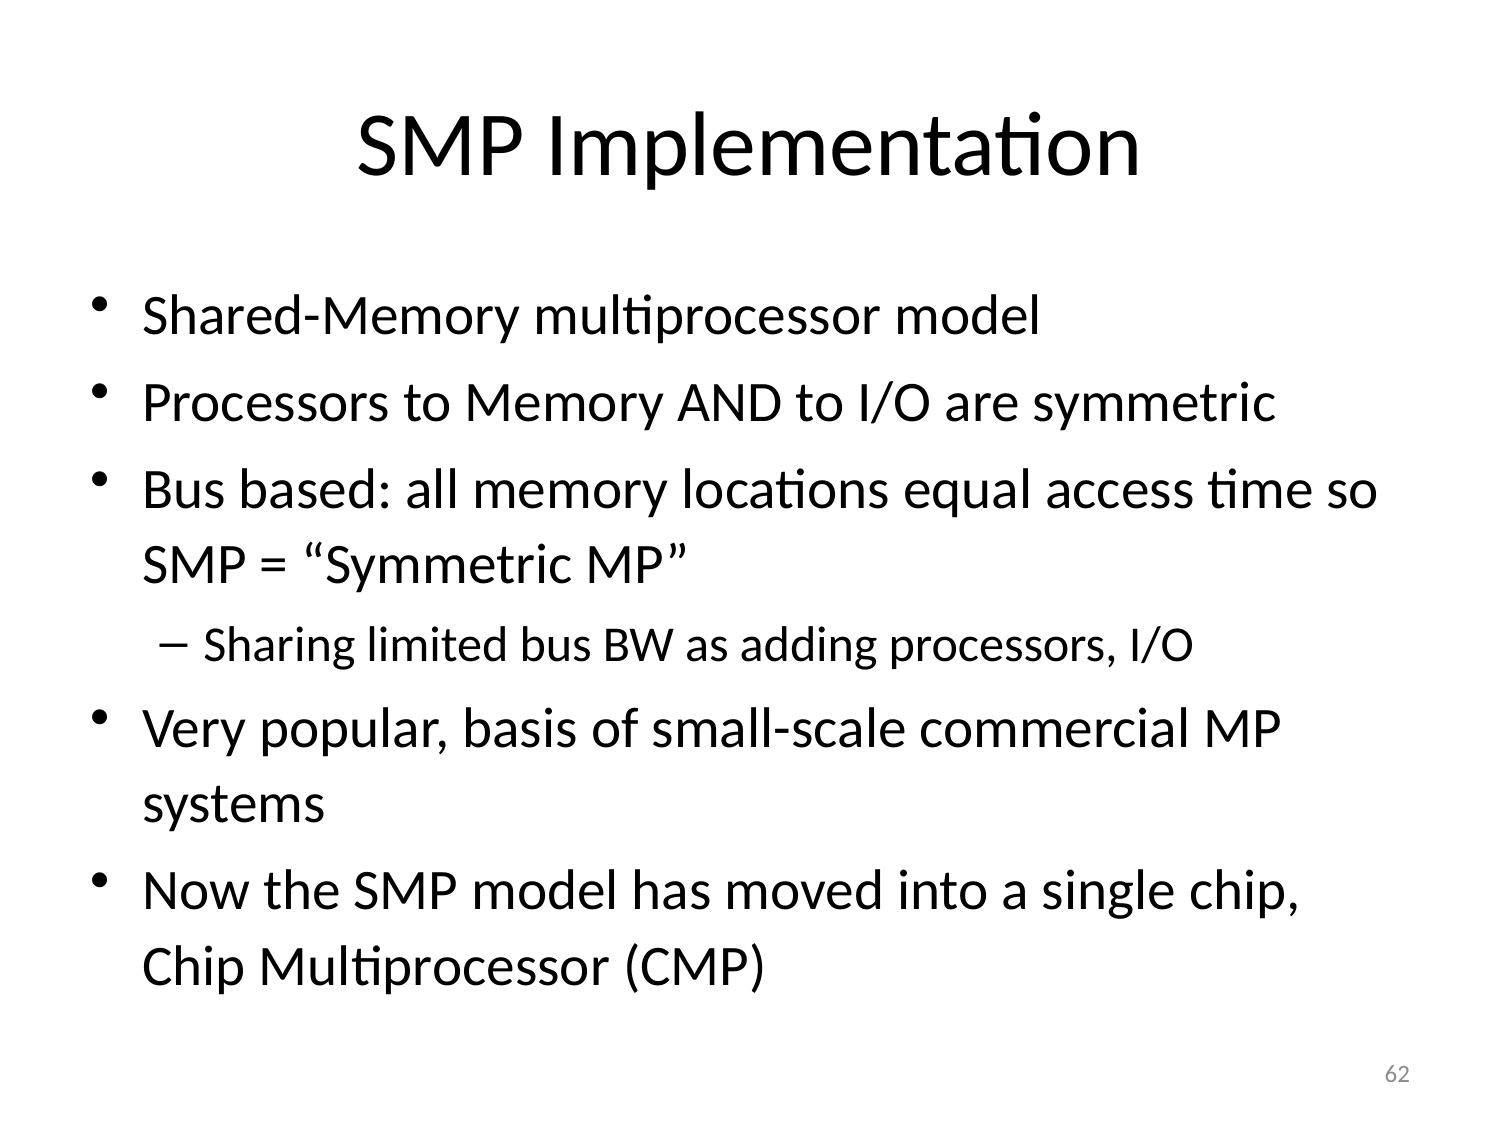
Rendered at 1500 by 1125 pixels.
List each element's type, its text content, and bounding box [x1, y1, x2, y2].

slide_number 62 [1074, 1042, 1425, 1103]
list Shared-Memory multiprocessor model Processors to Memory AND to I/O are symmetric Bus based: all memory locations equal access time so SMP = “Symmetric MP” Sharing limited bus BW as adding processors, I/O Very popular, basis of small-scale commercial MP systems Now the SMP model has moved into a single chip, Chip Multiprocessor (CMP) [75, 262, 1425, 1005]
title SMP Implementation [75, 45, 1425, 233]
